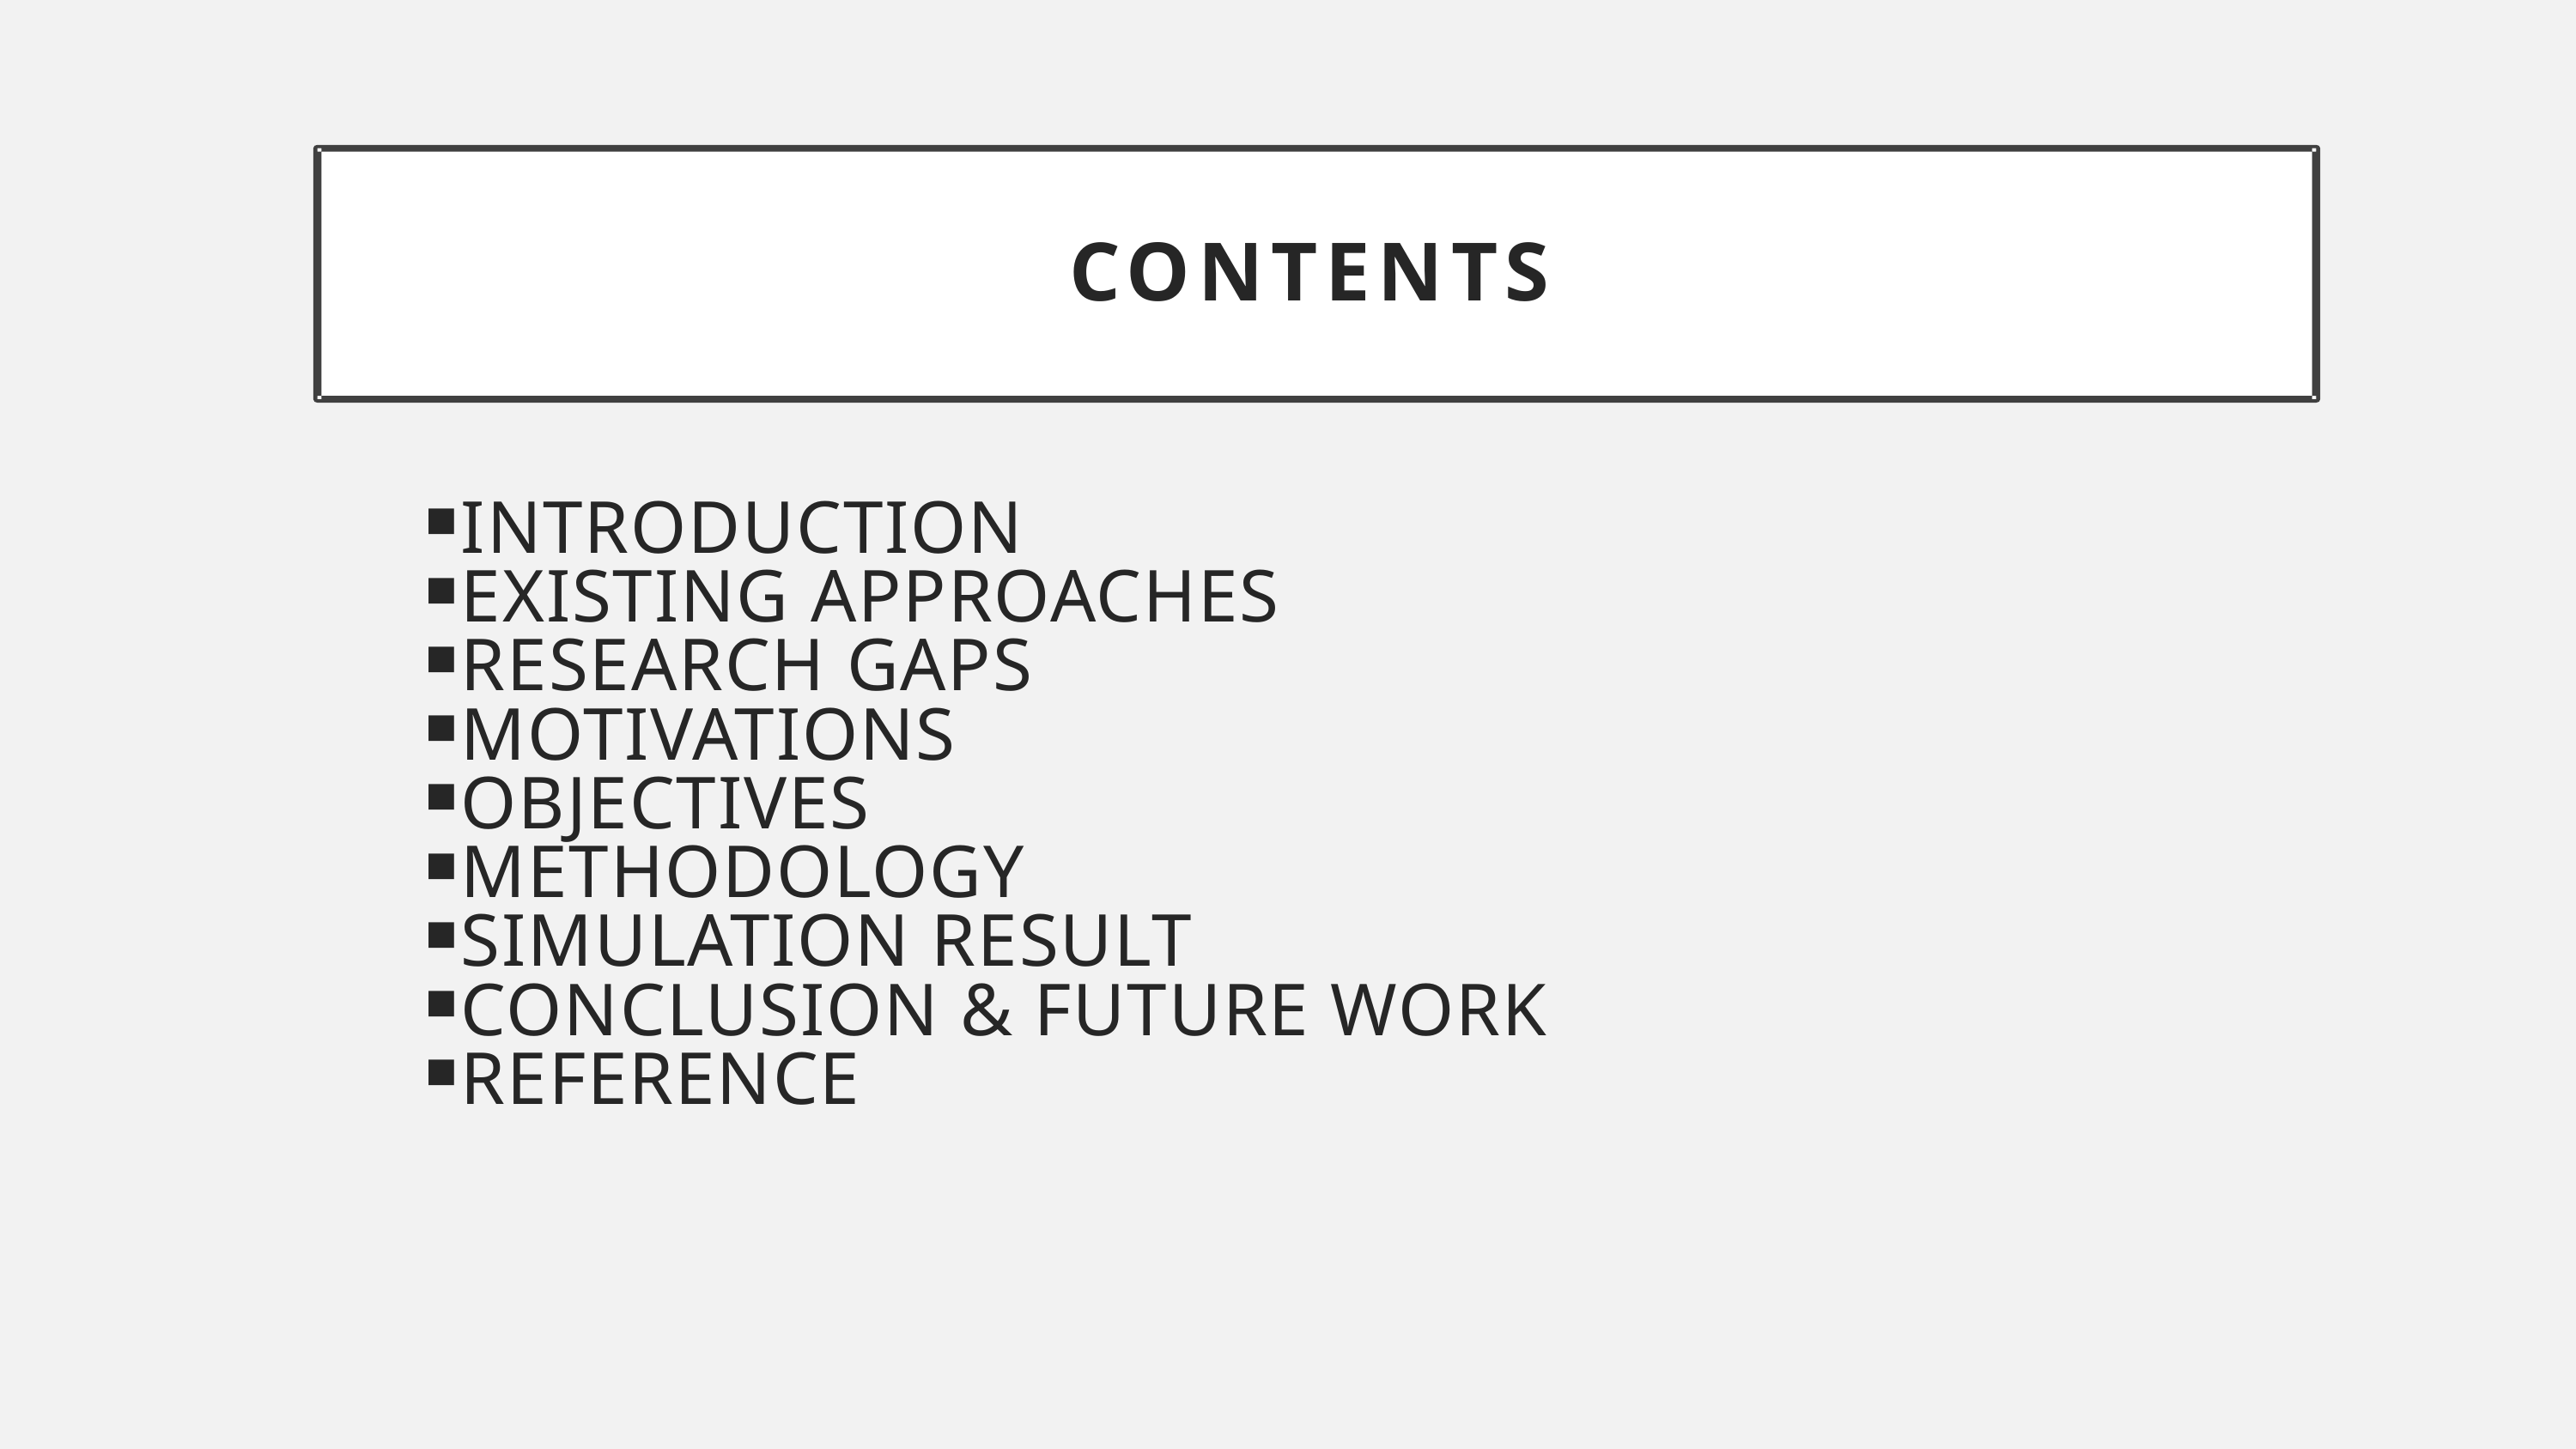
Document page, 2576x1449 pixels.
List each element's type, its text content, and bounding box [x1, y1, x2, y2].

text_box INTRODUCTION EXISTING APPROACHES RESEARCH GAPS MOTIVATIONS OBJECTIVES METHODOLOGY SIMULATION RESULT CONCLUSION & FUTURE WORK REFERENCE [313, 499, 2157, 1119]
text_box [313, 144, 2321, 403]
